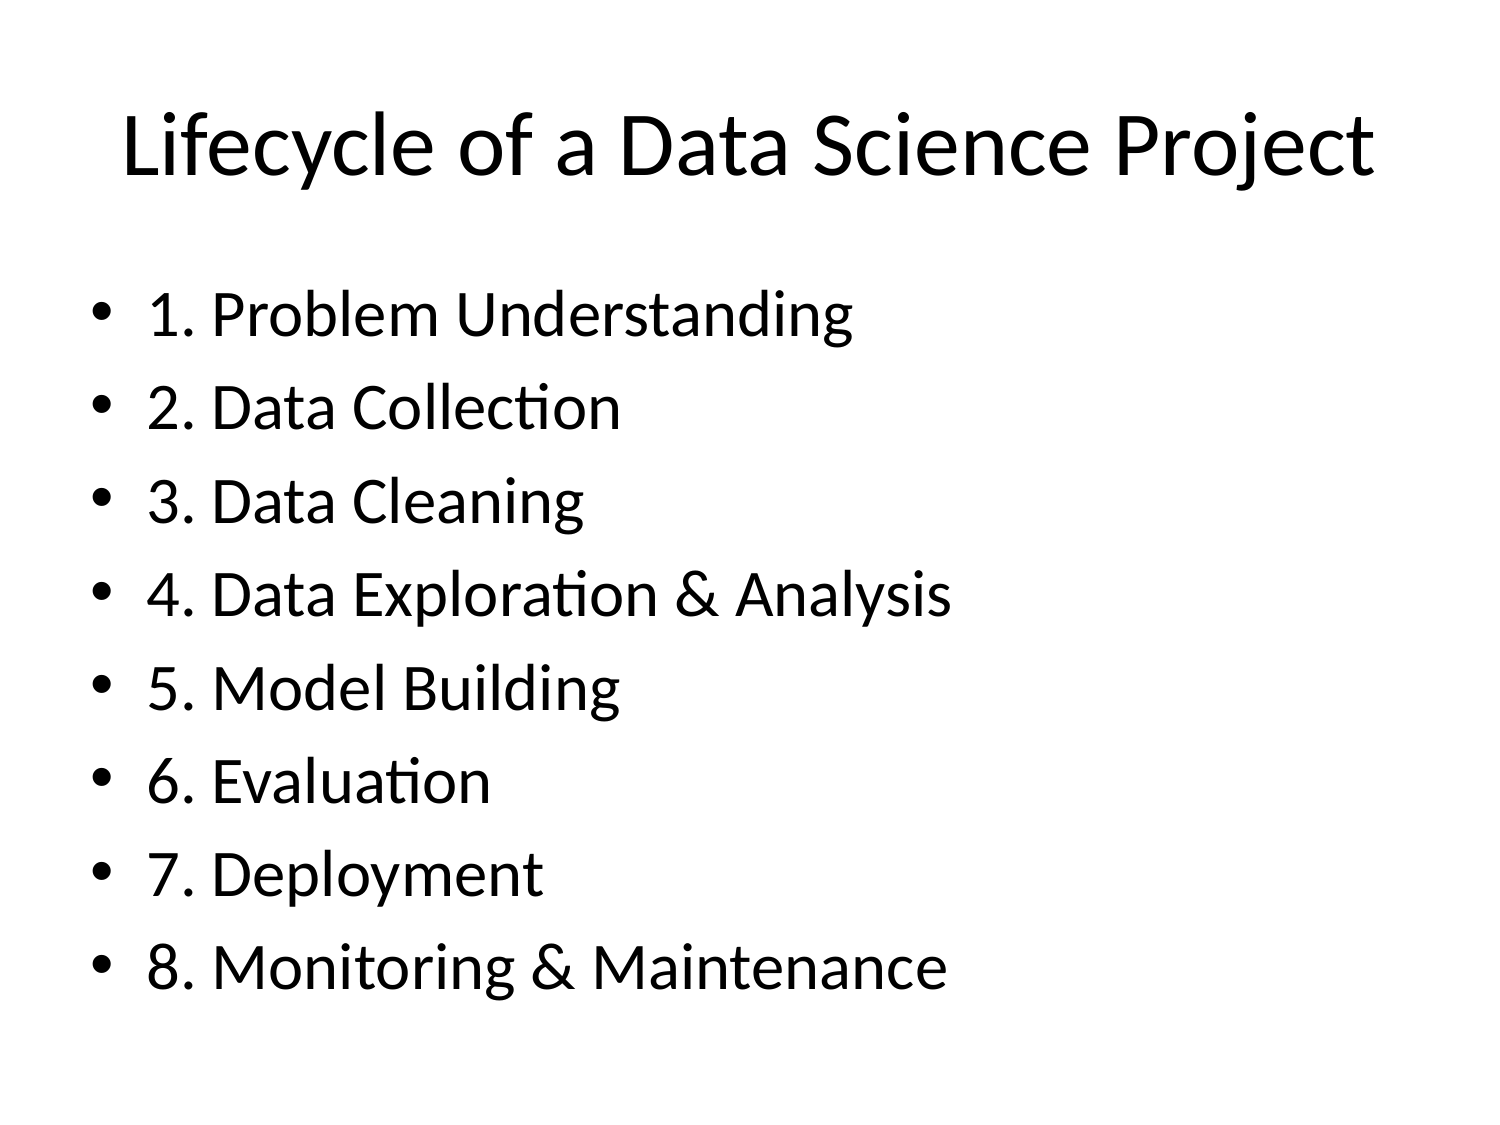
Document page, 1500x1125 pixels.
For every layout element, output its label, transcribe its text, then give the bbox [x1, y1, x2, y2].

title Lifecycle of a Data Science Project [75, 45, 1425, 233]
list 1. Problem Understanding 2. Data Collection 3. Data Cleaning 4. Data Exploration & Analysis 5. Model Building 6. Evaluation 7. Deployment 8. Monitoring & Maintenance [75, 262, 1425, 1005]
